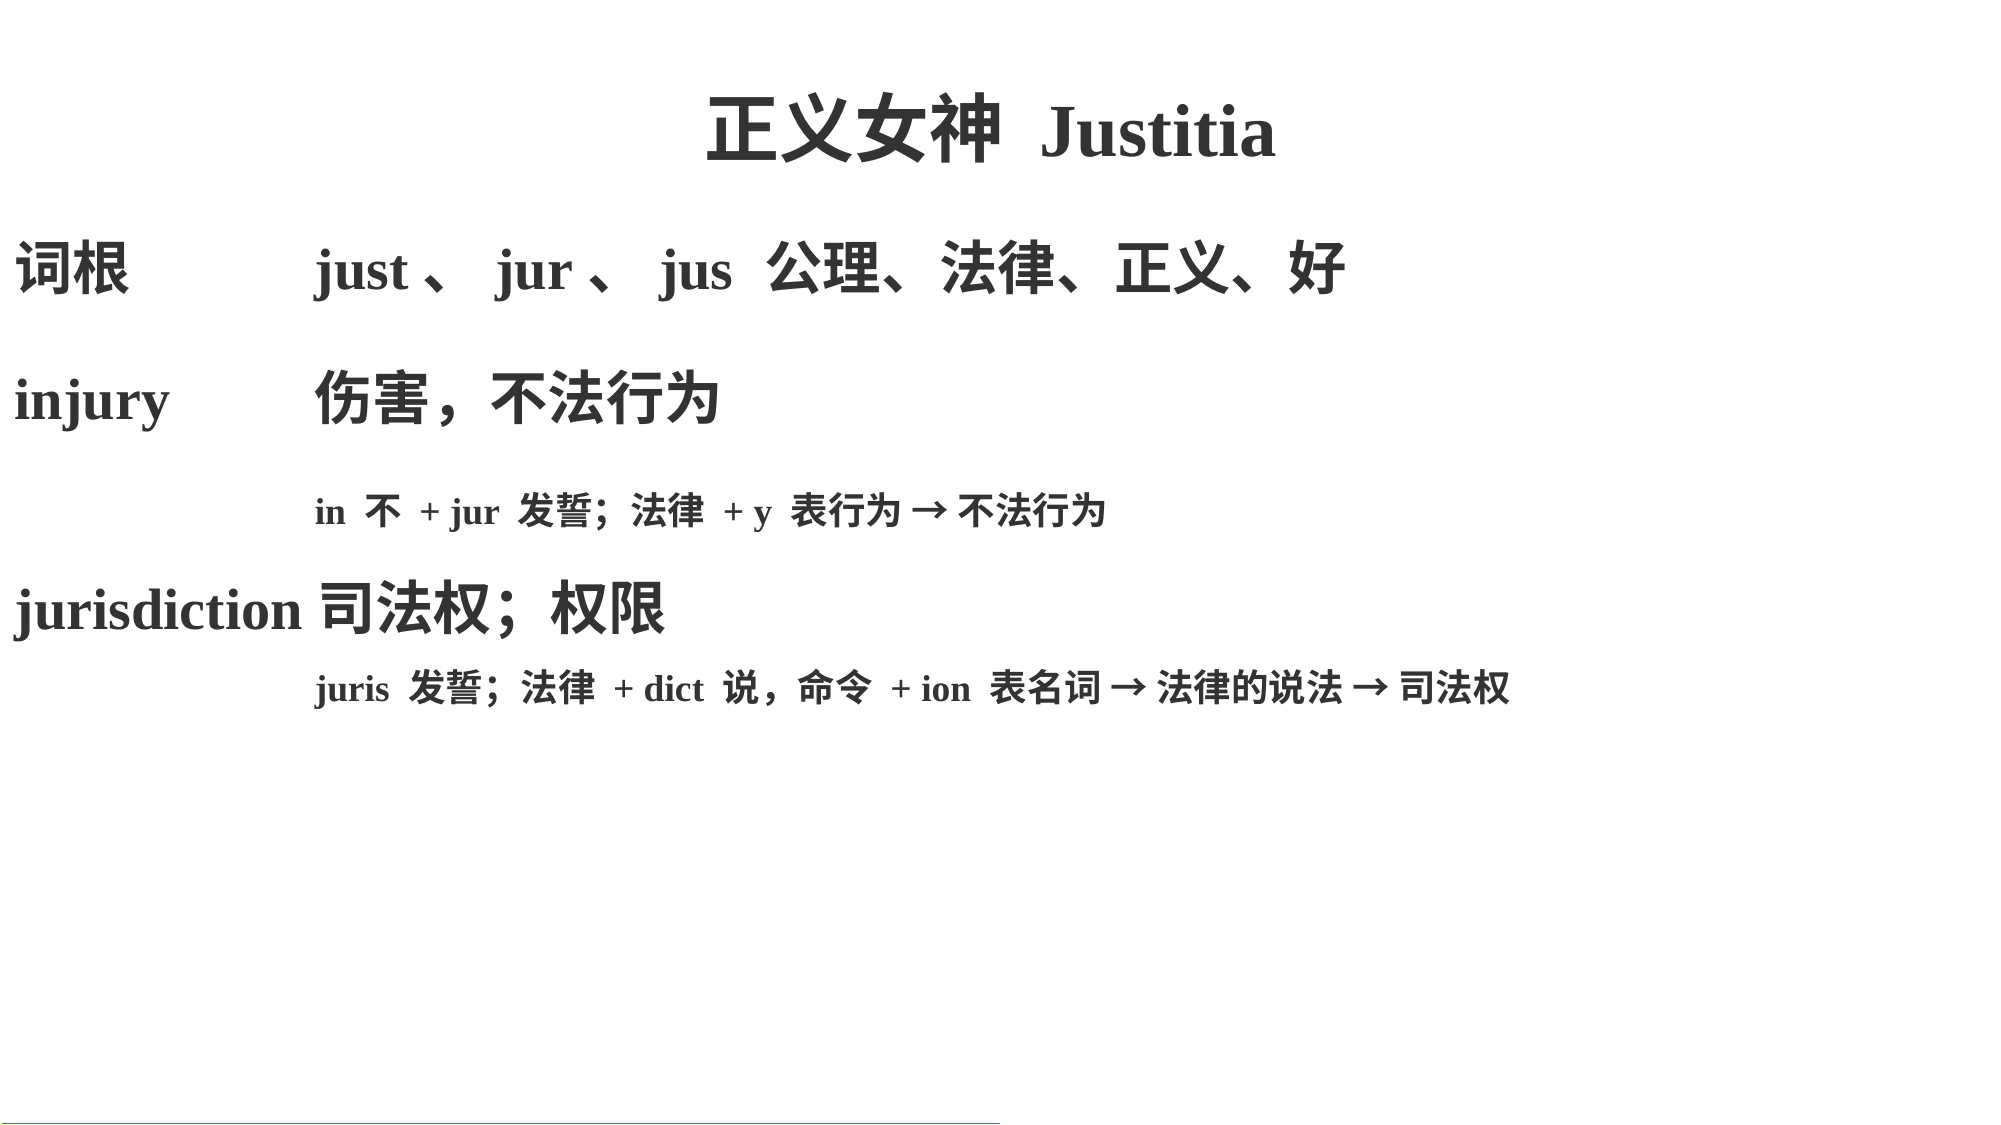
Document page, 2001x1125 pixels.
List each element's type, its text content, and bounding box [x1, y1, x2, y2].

text_box 正义女神 Justitia 词根 just、jur、jus 公理、法律、正义、好 injury 伤害，不法行为 in 不 + jur 发誓；法律 + y 表行为 → 不法行为 jurisdiction司法权；权限 juris 发誓；法律 + dict 说，命令 + ion 表名词 → 法律的说法 → 司法权 [0, 28, 2000, 716]
